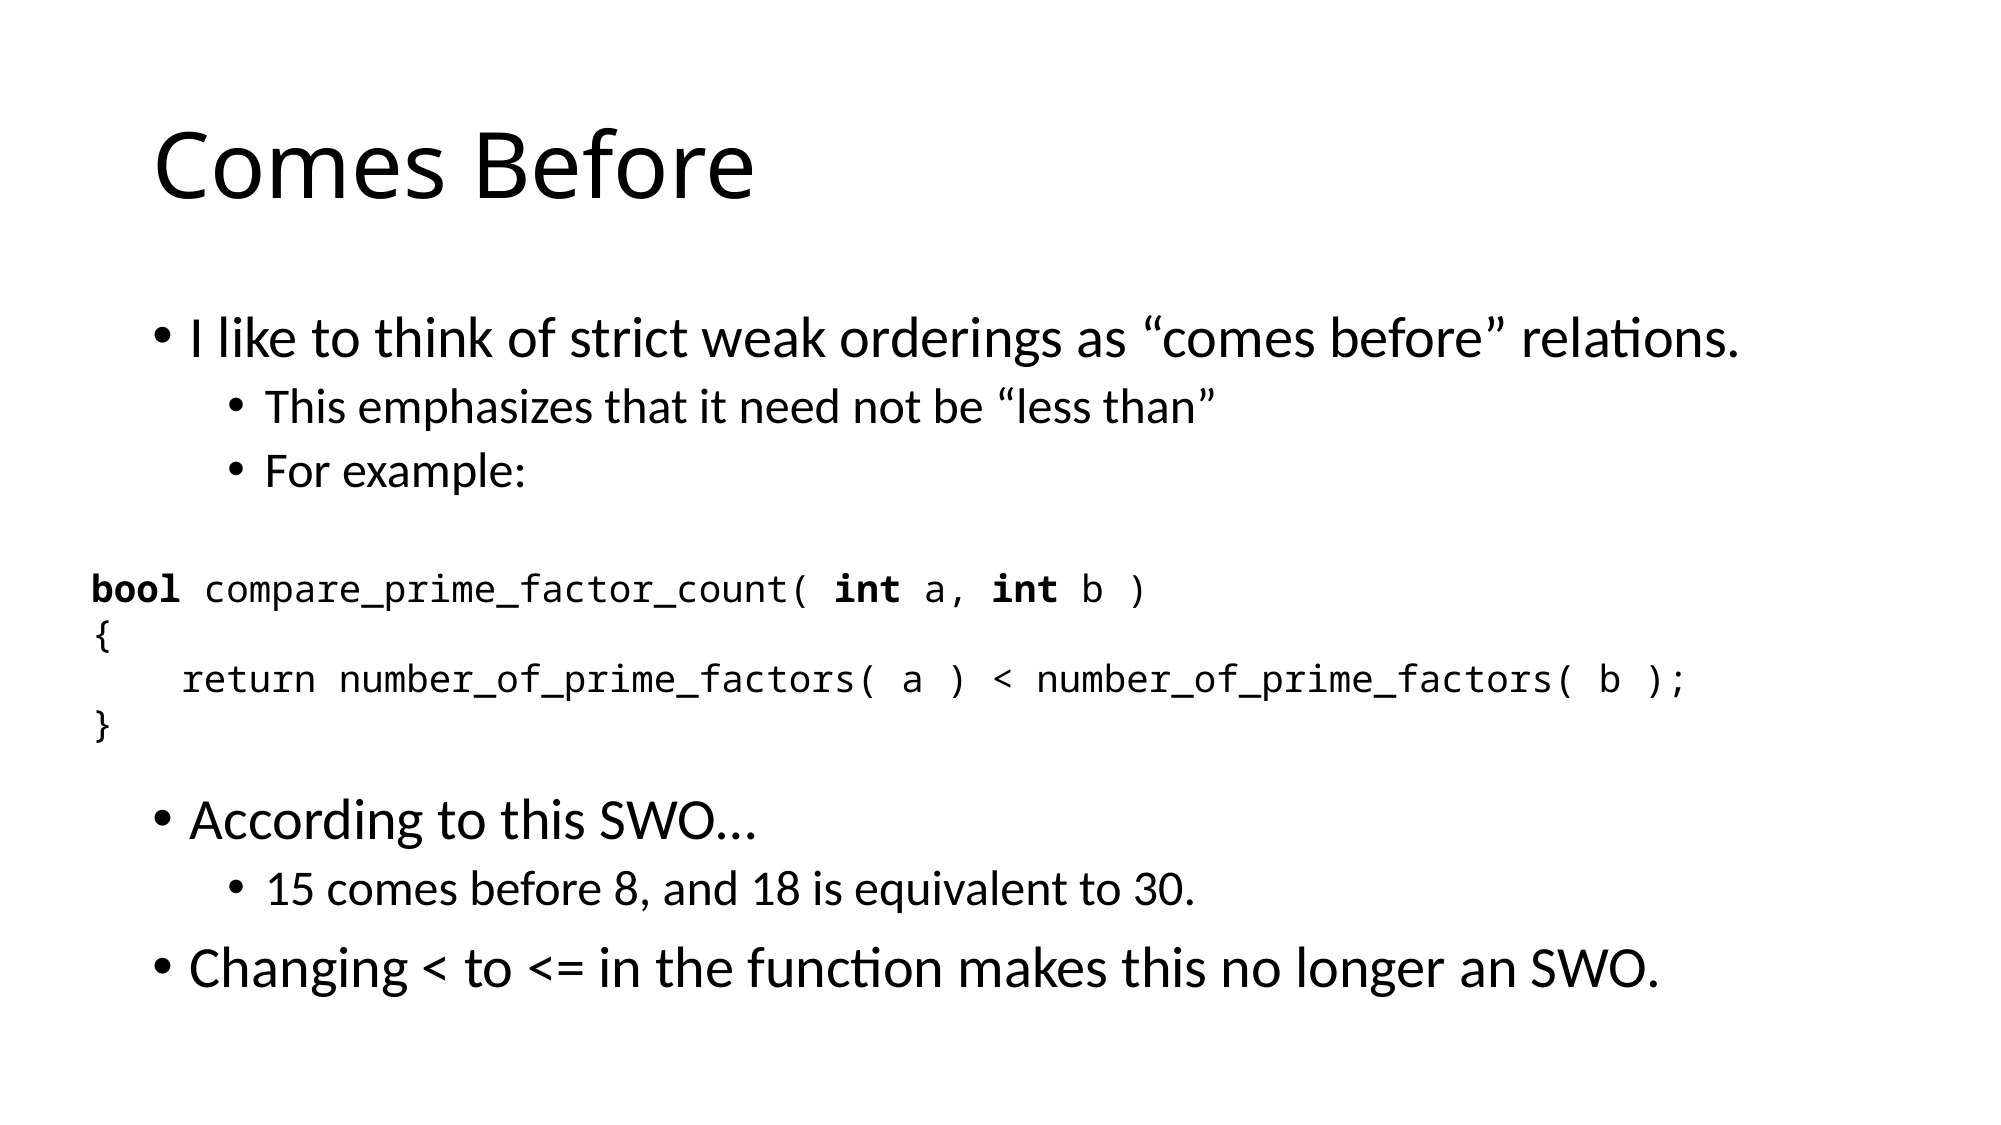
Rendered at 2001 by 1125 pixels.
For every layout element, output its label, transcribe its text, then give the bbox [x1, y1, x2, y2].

list I like to think of strict weak orderings as “comes before” relations. This emphasizes that it need not be “less than” For example: According to this SWO… 15 comes before 8, and 18 is equivalent to 30. Changing < to <= in the function makes this no longer an SWO. [137, 299, 1863, 1014]
text_box bool compare_prime_factor_count( int a, int b ) { return number_of_prime_factors( a ) < number_of_prime_factors( b ); } [76, 557, 1704, 753]
title Comes Before [137, 59, 1863, 278]
